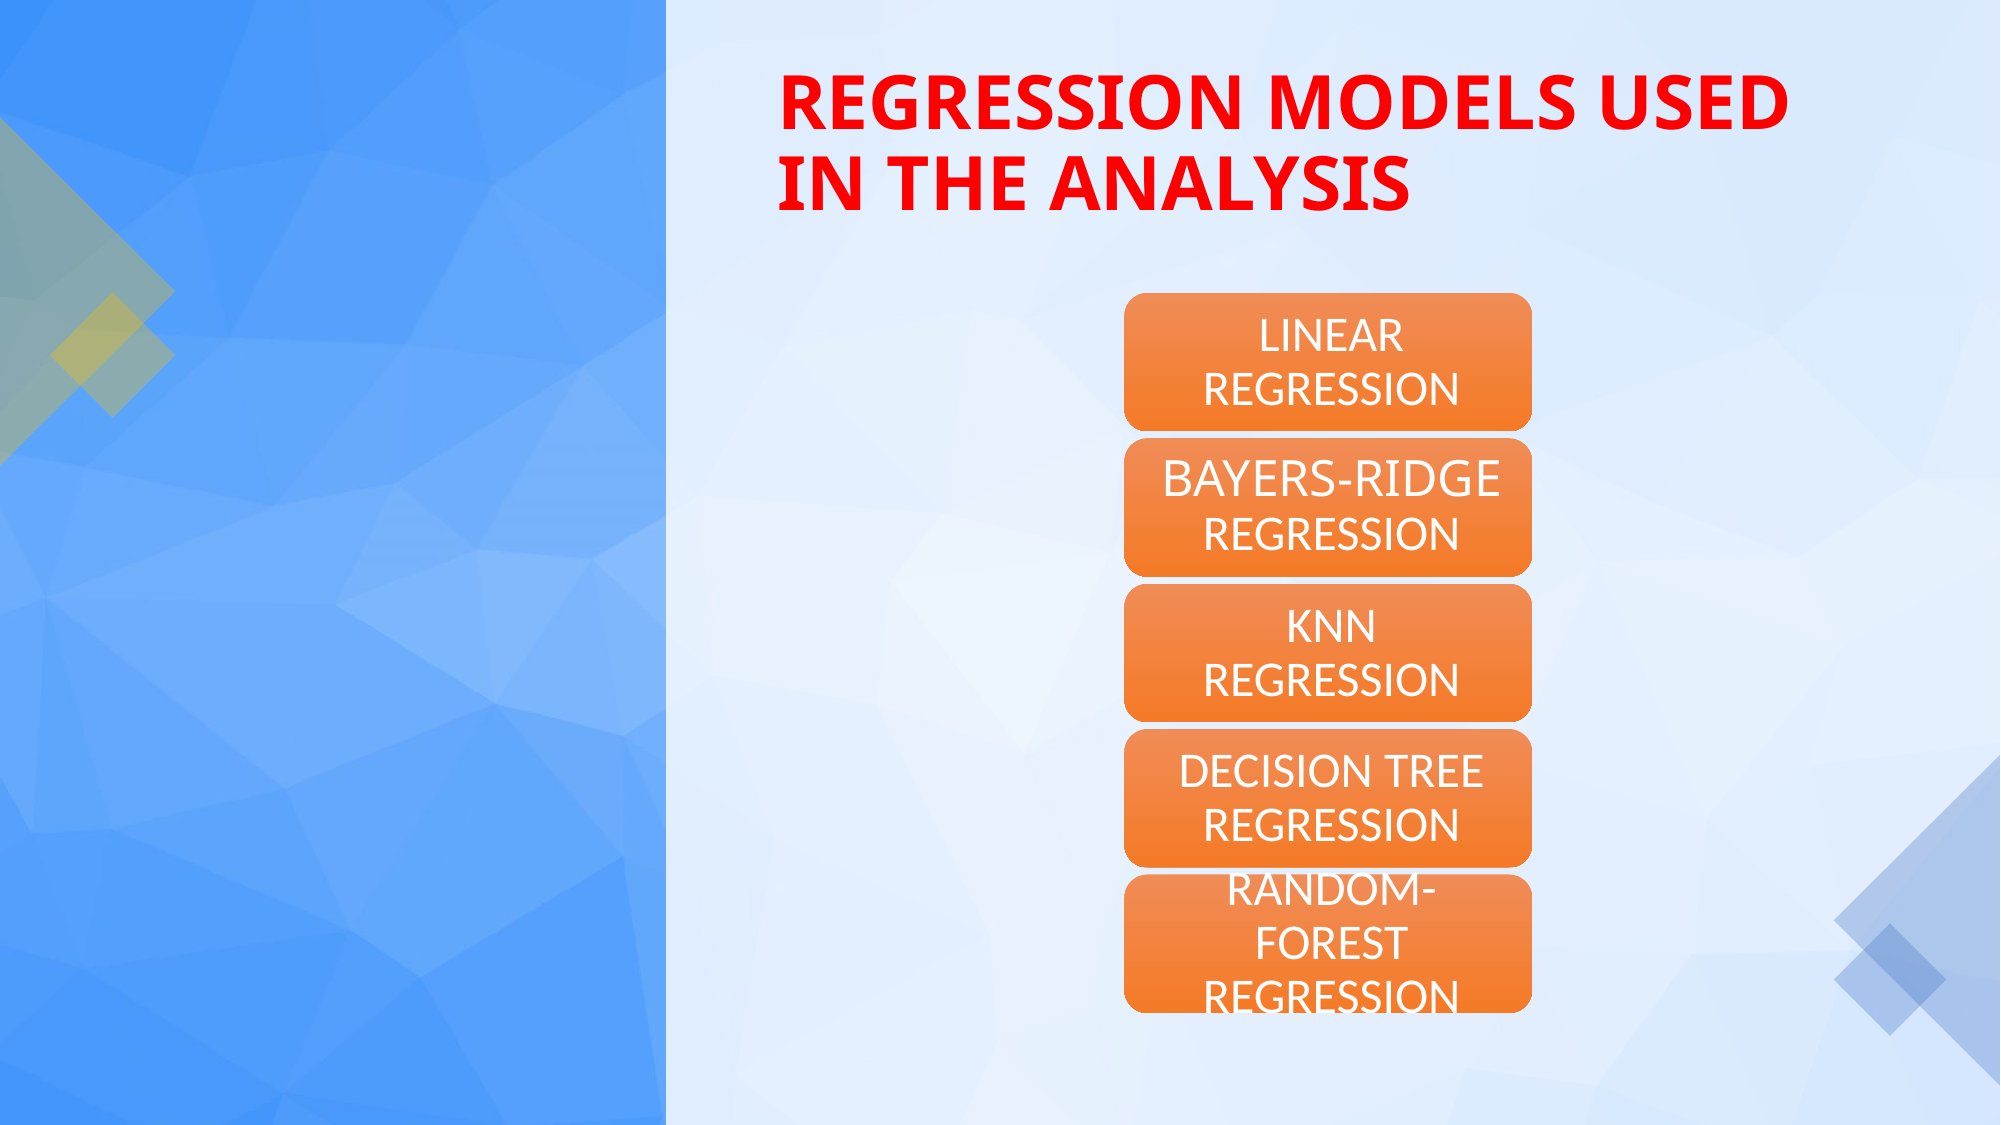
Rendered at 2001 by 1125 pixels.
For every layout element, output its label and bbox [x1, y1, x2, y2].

text_box [0, 116, 176, 466]
picture [0, 0, 2000, 1125]
list [762, 292, 1895, 1014]
